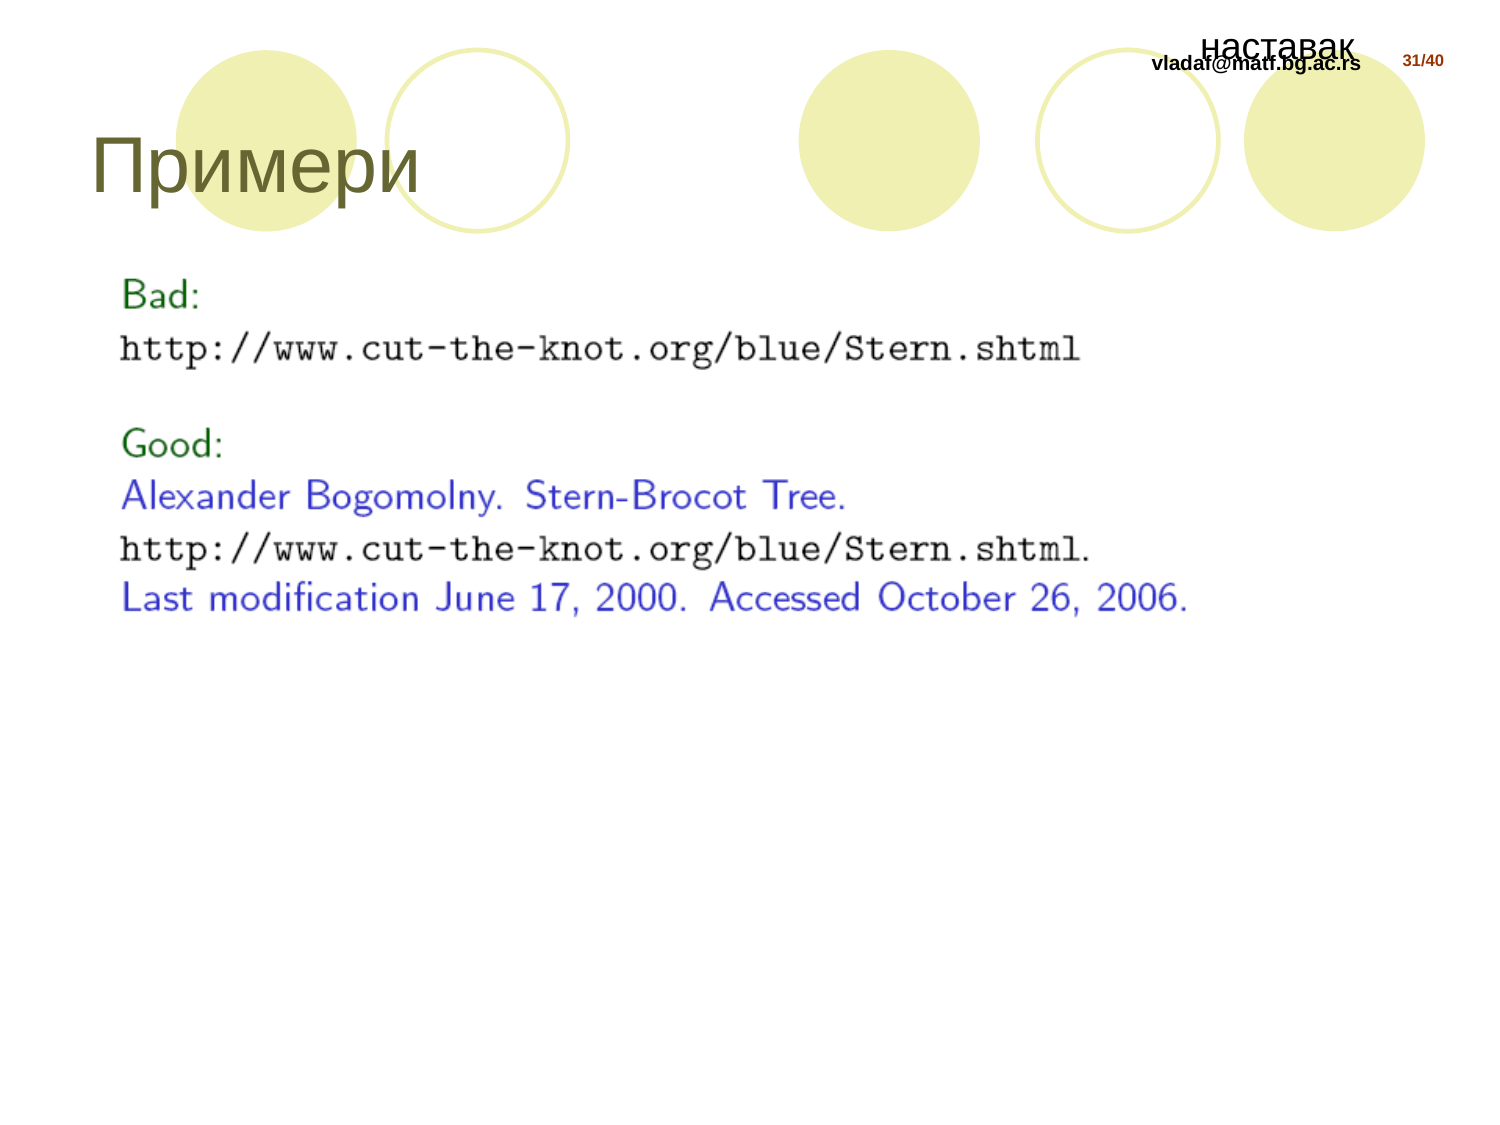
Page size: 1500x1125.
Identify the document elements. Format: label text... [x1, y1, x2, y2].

title Примери [75, 90, 1425, 233]
picture [101, 254, 1278, 652]
text_box наставак [1054, 14, 1500, 75]
